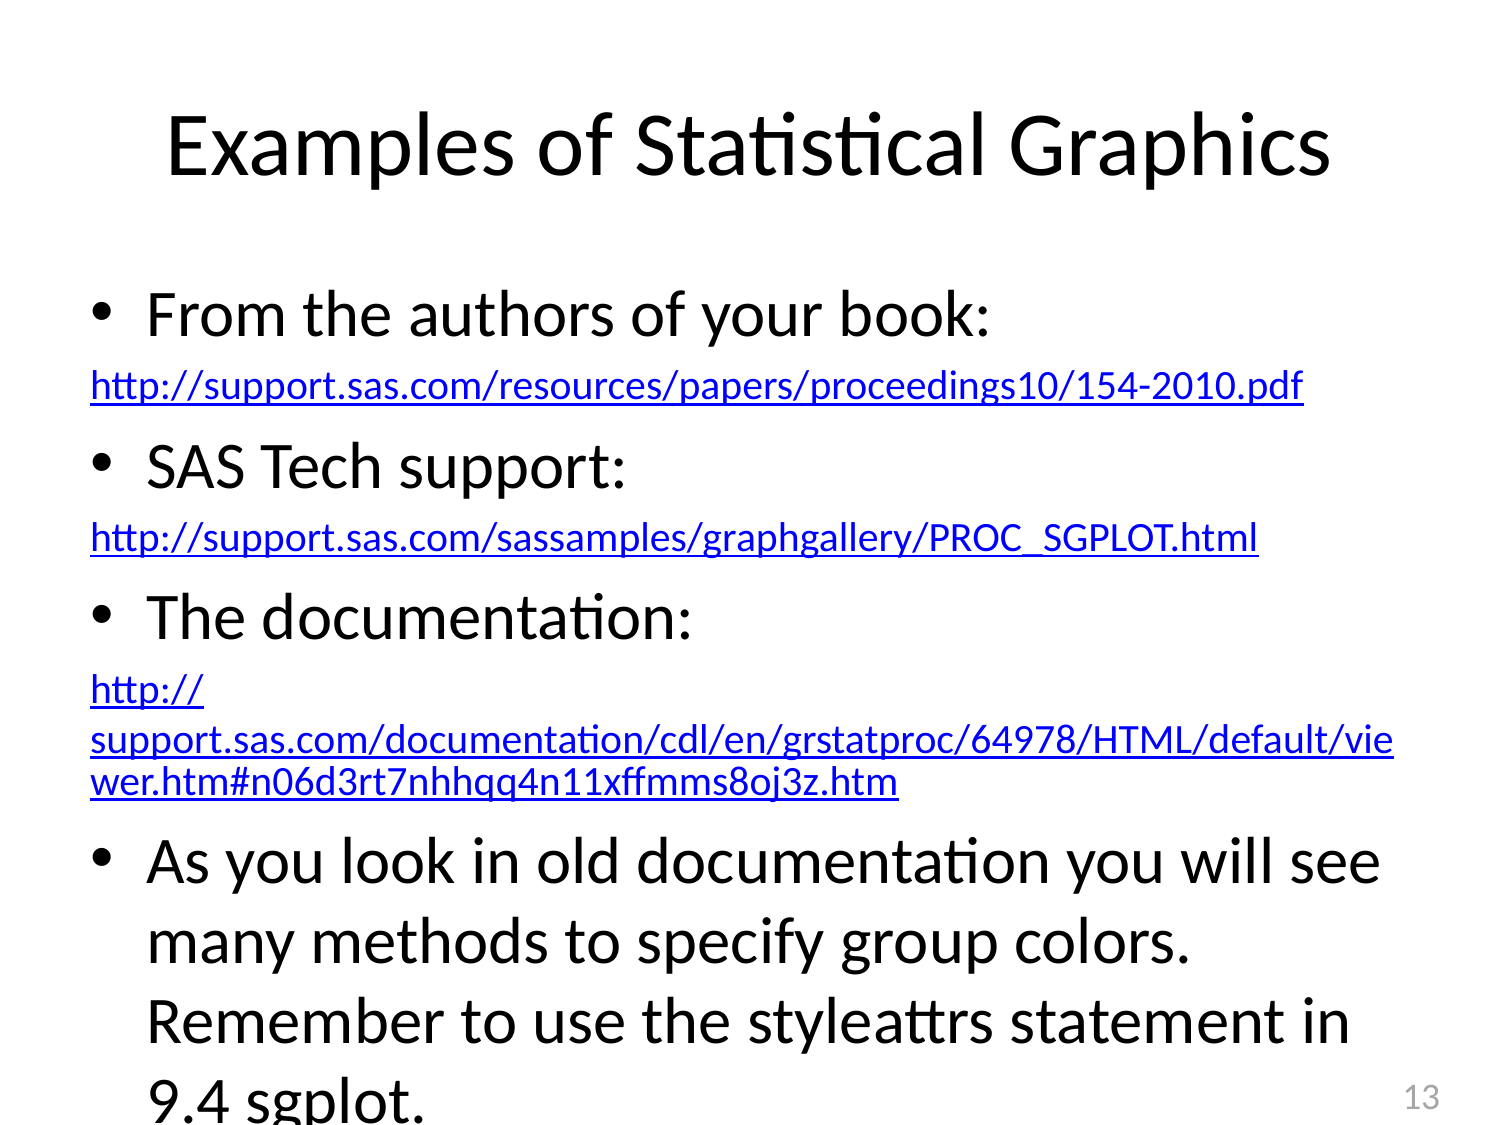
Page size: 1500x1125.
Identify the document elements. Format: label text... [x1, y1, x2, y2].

list From the authors of your book: http://support.sas.com/resources/papers/proceedings10/154-2010.pdf SAS Tech support: http://support.sas.com/sassamples/graphgallery/PROC_SGPLOT.html The documentation: http://support.sas.com/documentation/cdl/en/grstatproc/64978/HTML/default/viewer.htm#n06d3rt7nhhqq4n11xffmms8oj3z.htm As you look in old documentation you will see many methods to specify group colors. Remember to use the styleattrs statement in 9.4 sgplot. [74, 262, 1426, 1006]
title Examples of Statistical Graphics [74, 44, 1426, 233]
